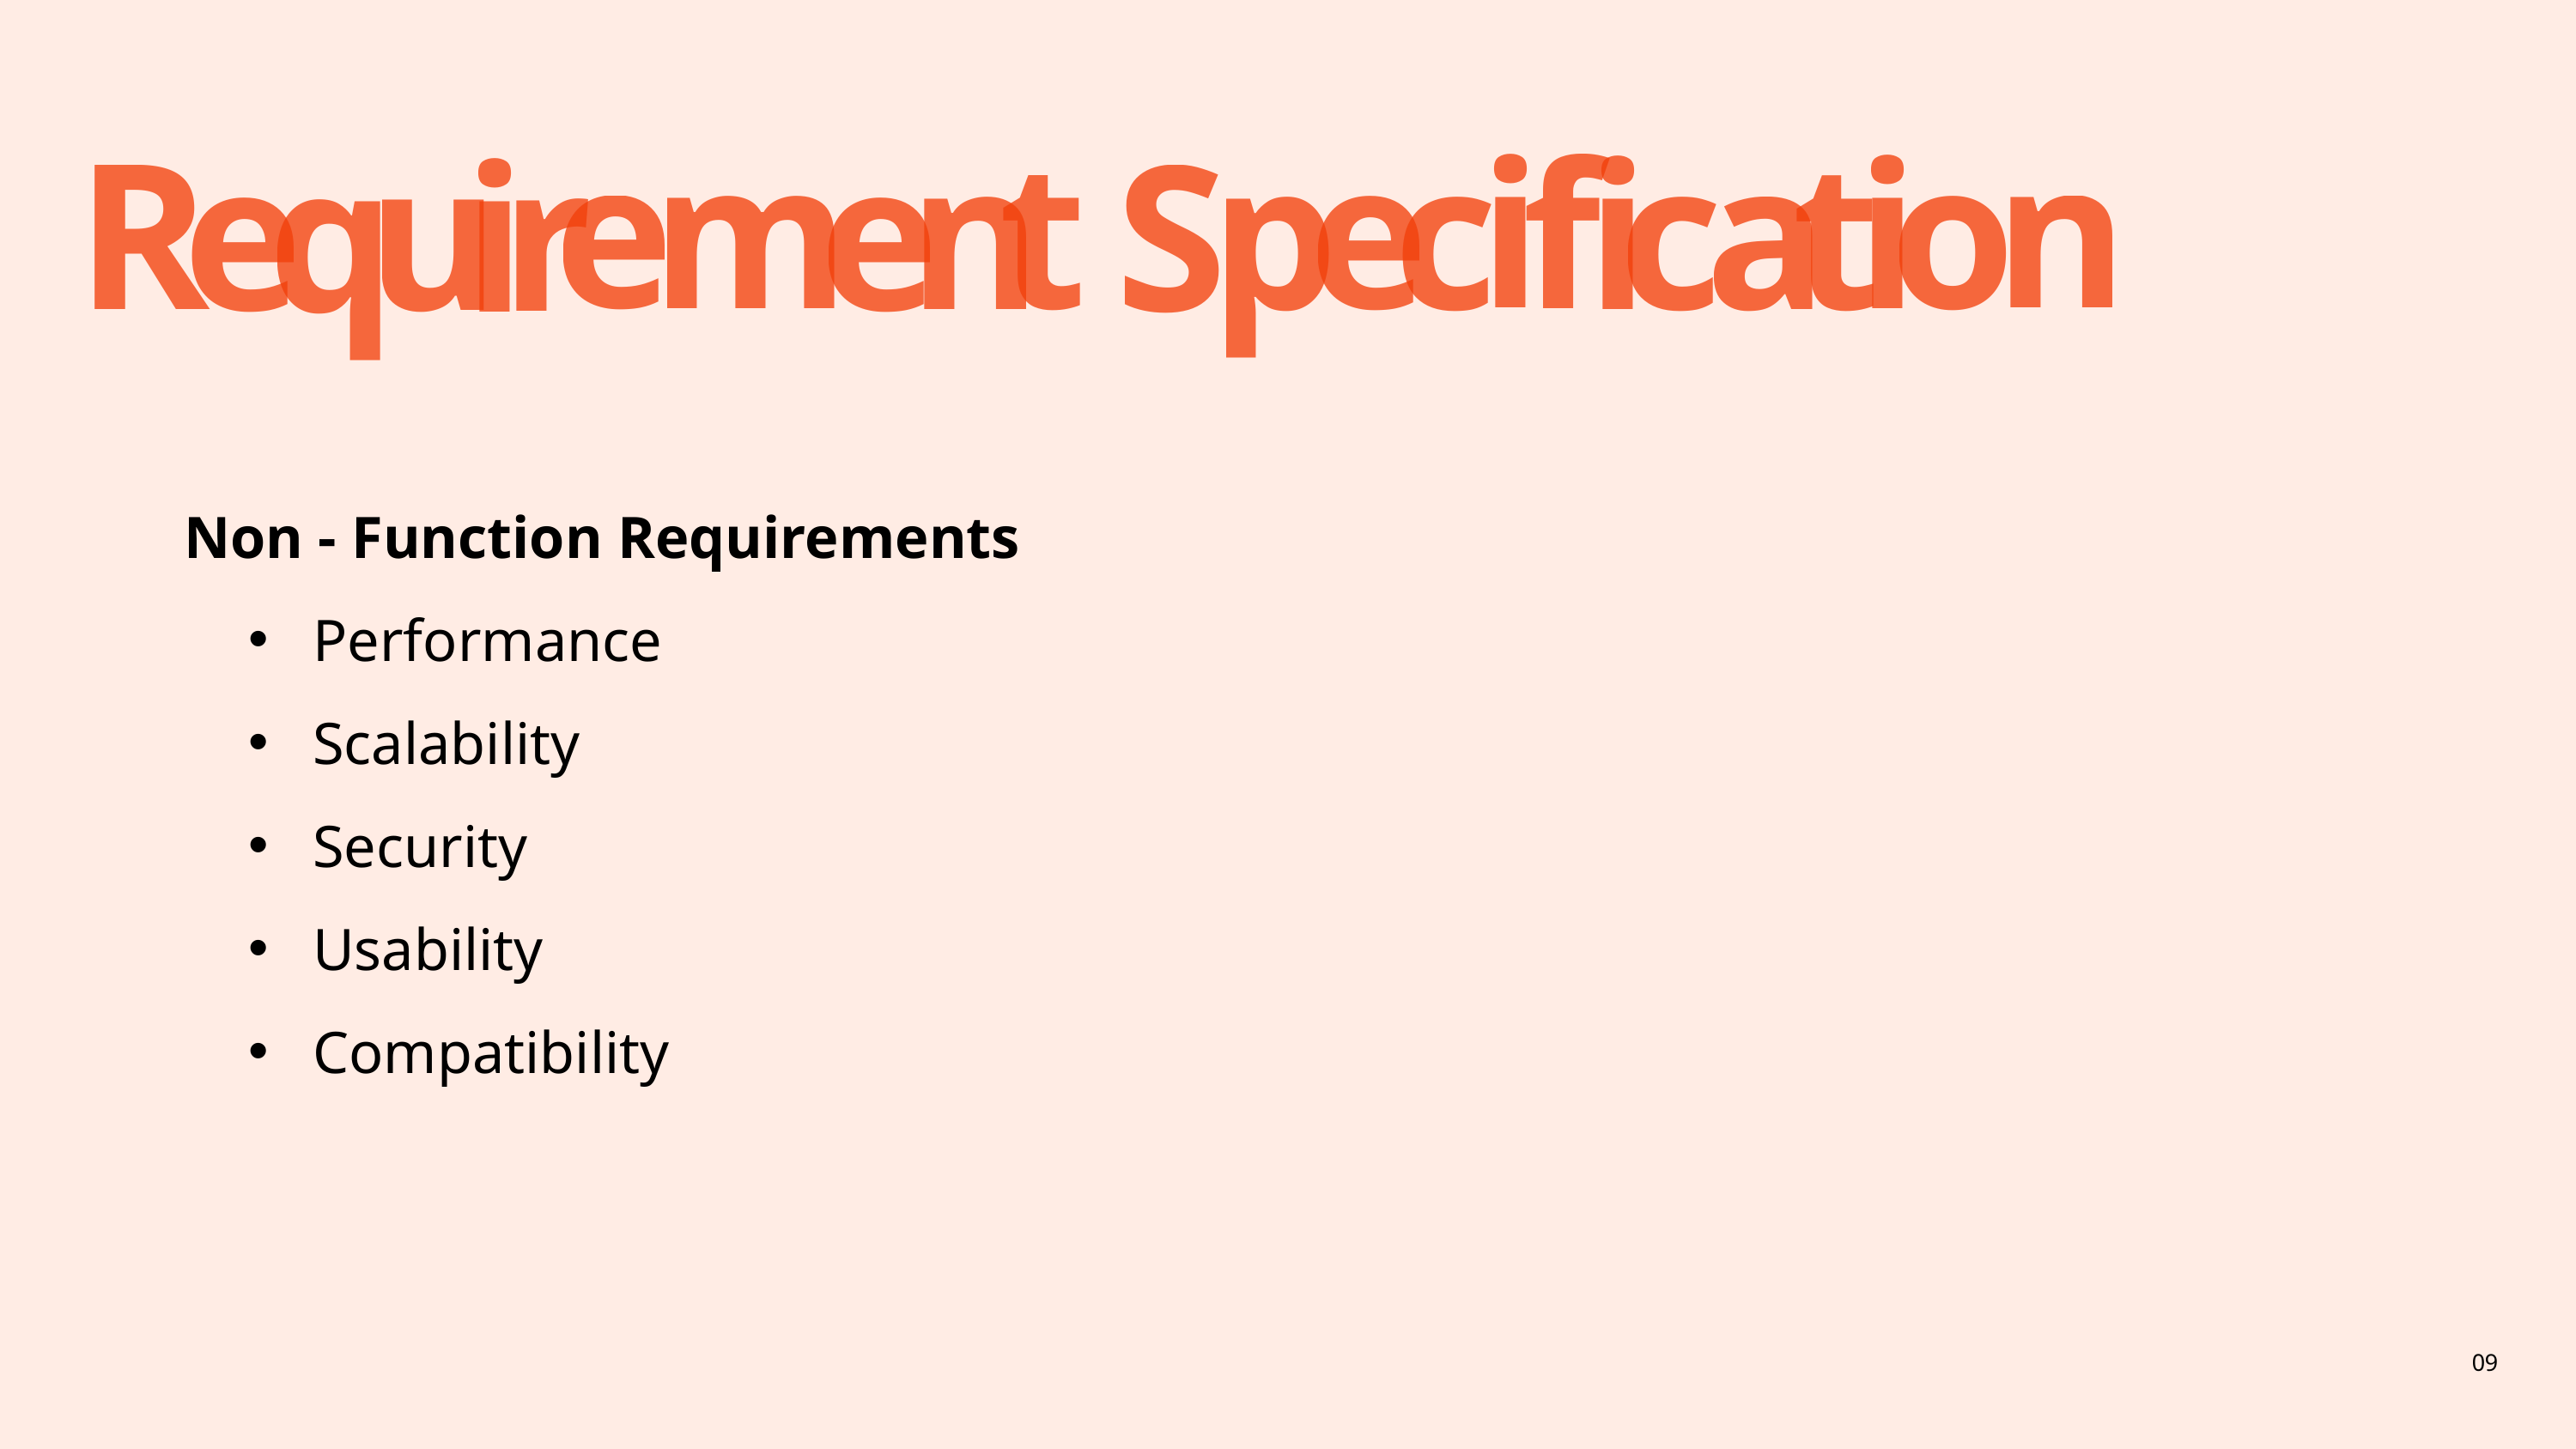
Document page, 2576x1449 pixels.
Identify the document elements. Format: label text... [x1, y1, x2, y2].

text_box Non - Function Requirements Performance Scalability Security Usability Compatibility [184, 466, 2576, 1085]
text_box 09 [1684, 1350, 2499, 1383]
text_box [1320, 97, 2126, 341]
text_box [76, 98, 1321, 345]
